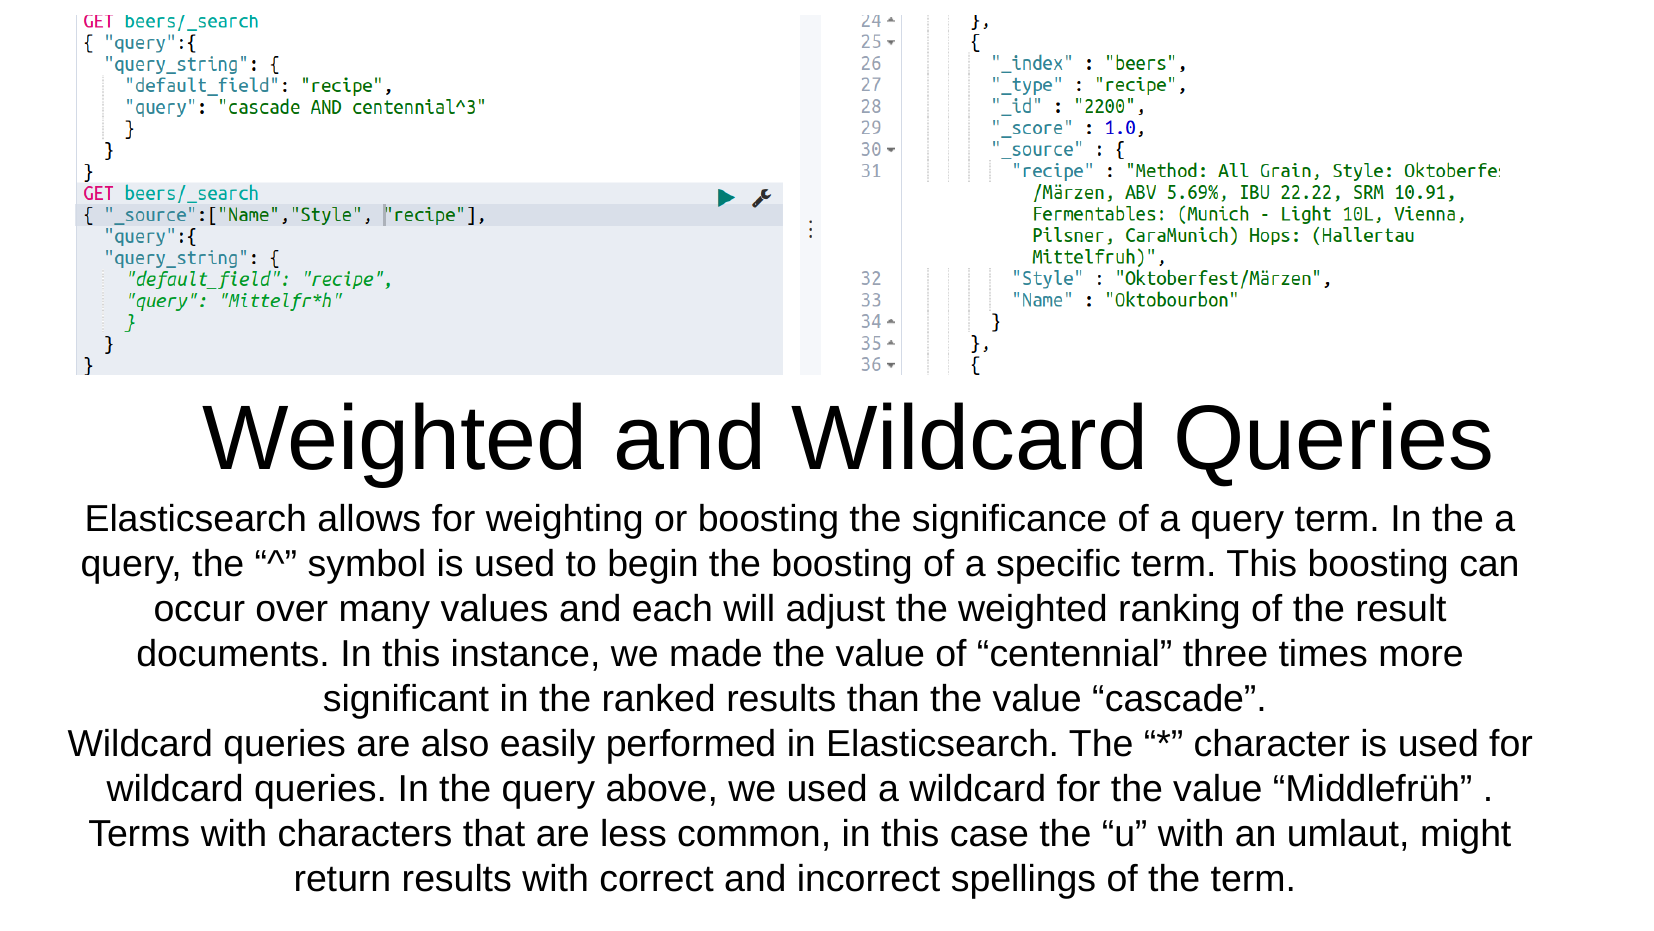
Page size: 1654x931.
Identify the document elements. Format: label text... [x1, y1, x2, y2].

text_box Elasticsearch allows for weighting or boosting the significance of a query term. In the a query, the “^” symbol is used to begin the boosting of a specific term. This boosting can occur over many values and each will adjust the weighted ranking of the result documents. In this instance, we made the value of “centennial” three times more significant in the ranked results than the value “cascade”. Wildcard queries are also easily performed in Elasticsearch. The “*” character is used for wildcard queries. In the query above, we used a wildcard for the value “Middlefrüh” . Terms with characters that are less common, in this case the “u” with an umlaut, might return results with correct and incorrect spellings of the term. [60, 492, 1541, 931]
picture [74, 14, 1501, 376]
text_box Weighted and Wildcard Queries [105, 354, 1594, 510]
